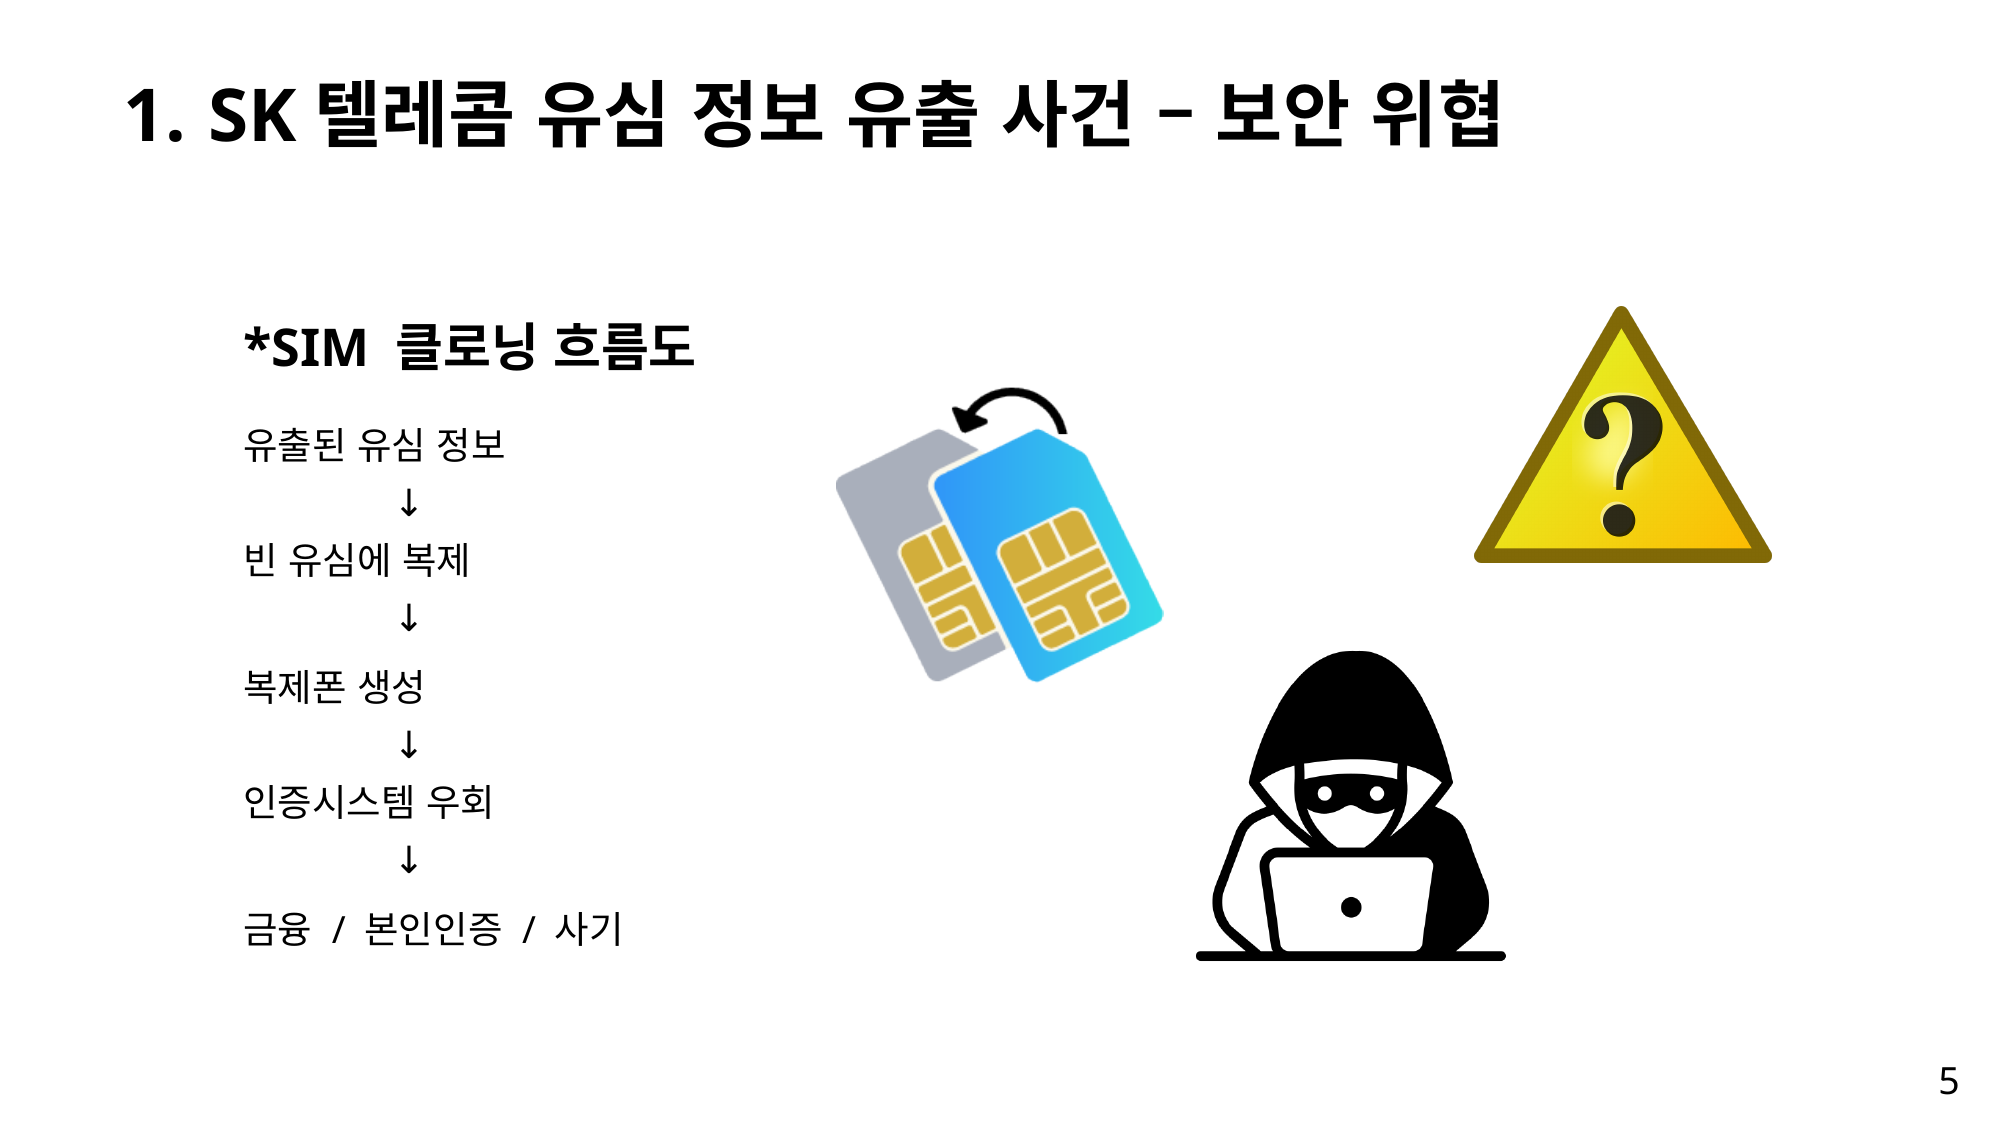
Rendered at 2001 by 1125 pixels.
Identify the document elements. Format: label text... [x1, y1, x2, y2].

text_box 5 [1923, 1049, 1975, 1110]
picture [836, 371, 1164, 700]
picture [1473, 306, 1772, 563]
text_box *SIM 클로닝 흐름도 유출된 유심 정보 ↓ 빈 유심에 복제 ↓ 복제폰 생성 ↓ 인증시스템 우회 ↓ 금융 / 본인인증 / 사기 [228, 306, 751, 959]
text_box SK텔레콤 유심 정보 유출 사건 – 보안 위협 [109, 61, 1522, 164]
picture [1180, 635, 1520, 975]
